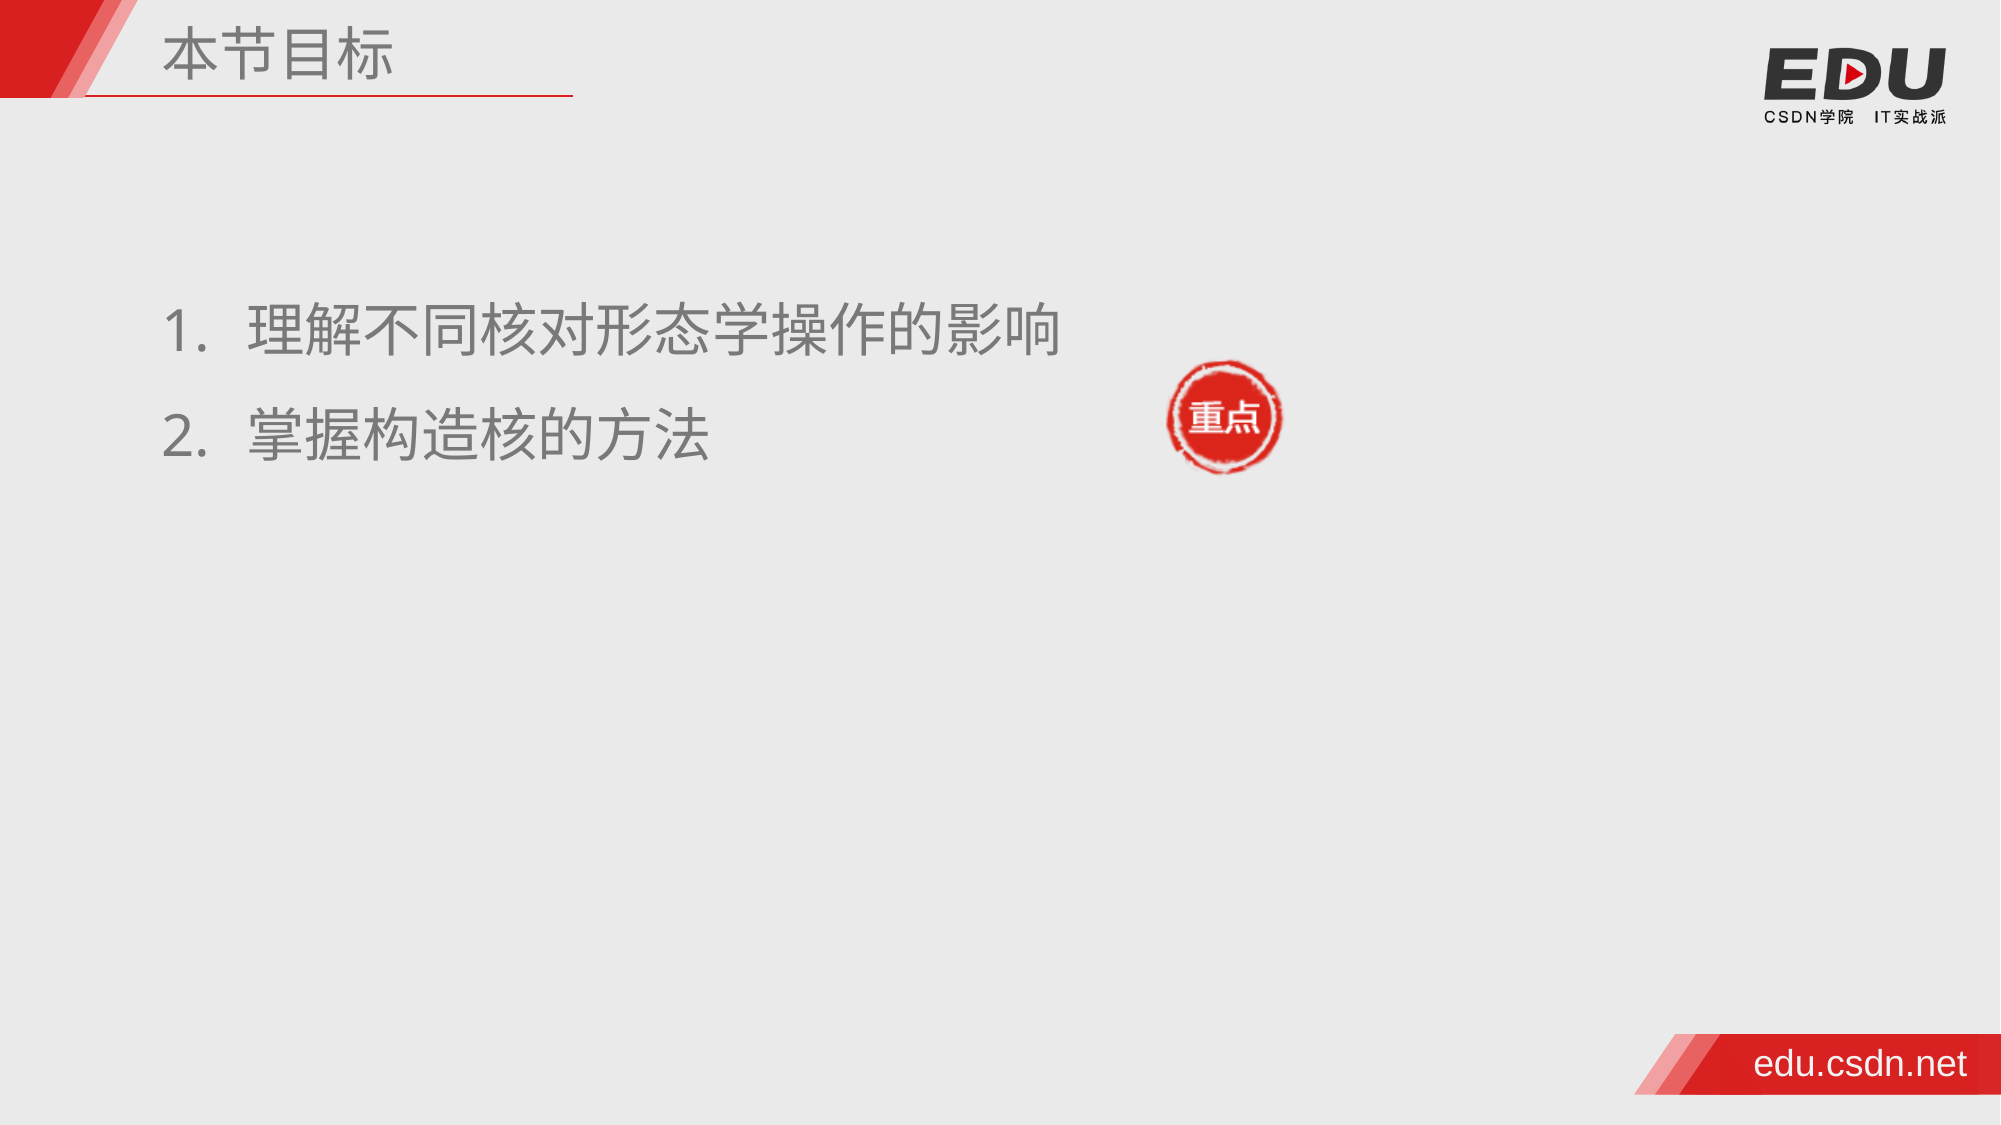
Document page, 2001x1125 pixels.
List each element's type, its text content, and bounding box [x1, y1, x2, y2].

picture [1761, 42, 1948, 128]
text_box 理解不同核对形态学操作的影响 掌握构造核的方法 [154, 250, 1130, 476]
picture [1165, 356, 1285, 478]
text_box 本节目标 [154, 17, 809, 96]
